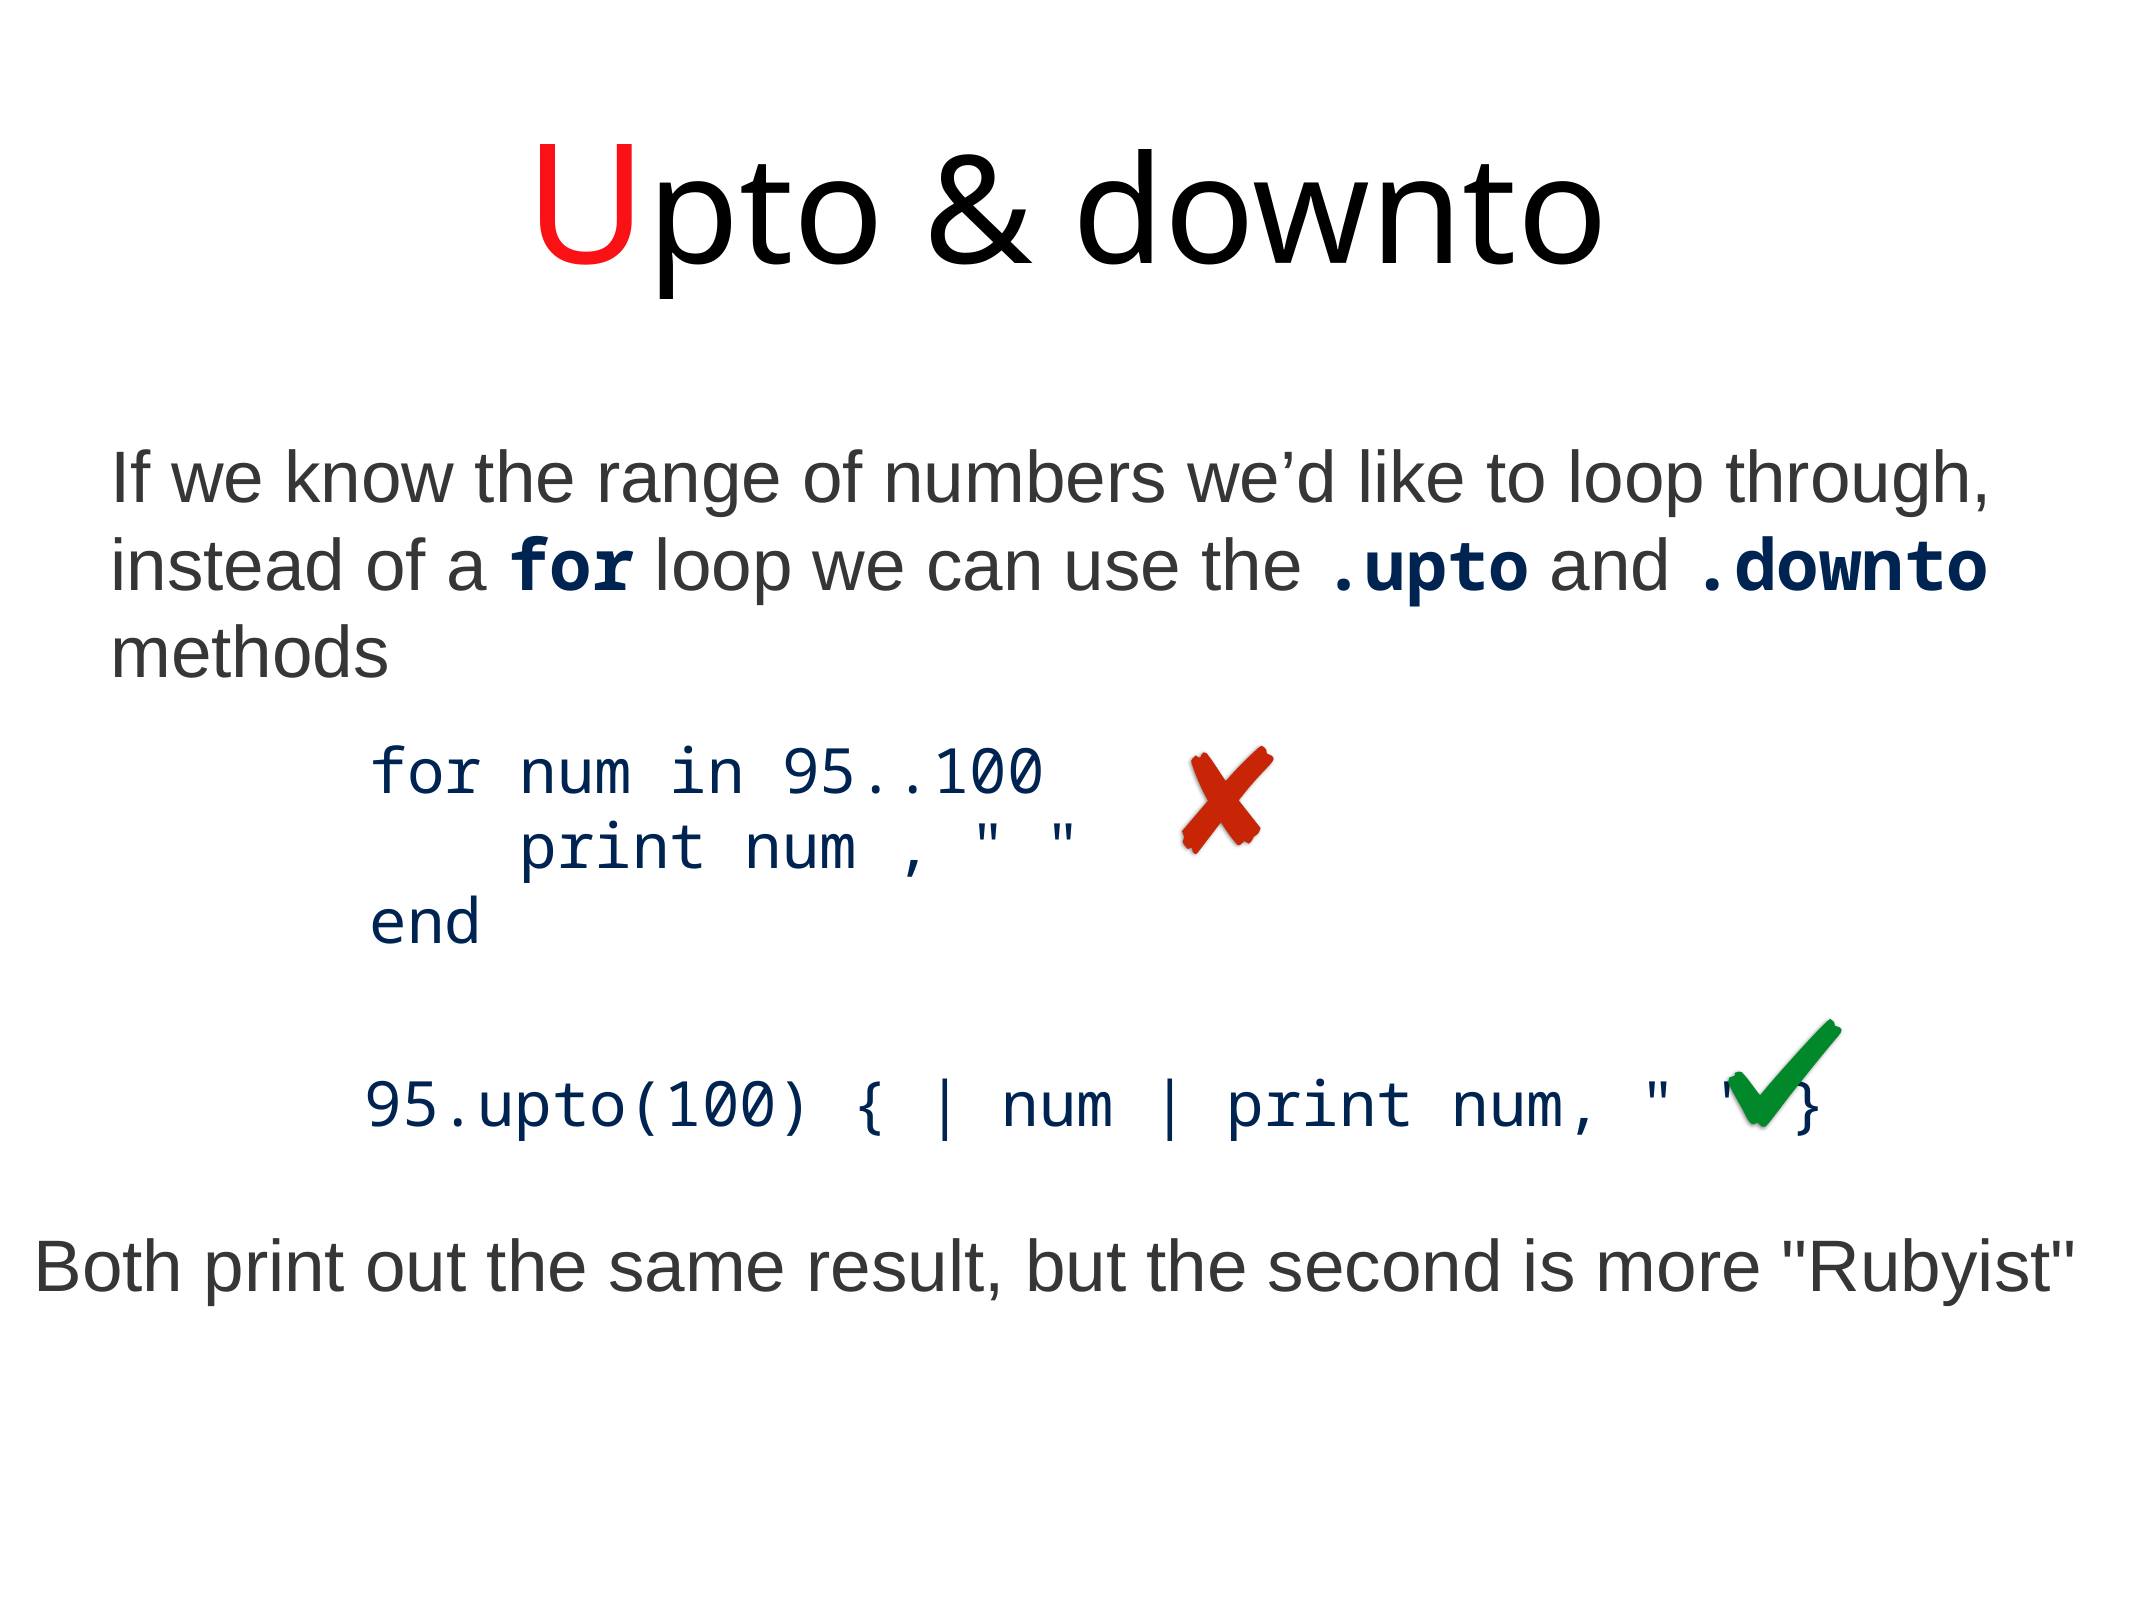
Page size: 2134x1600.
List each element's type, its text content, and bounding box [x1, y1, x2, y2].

text_box 95.upto(100) { | num | print num, " " } [358, 1058, 1835, 1146]
text_box Upto & downto [4, 91, 2129, 304]
text_box Both print out the same result, but the second is more "Rubyist" [27, 1212, 2107, 1313]
text_box [1181, 745, 1274, 855]
text_box for num in 95..100 print num , " " end [363, 725, 1089, 963]
text_box [1727, 1018, 1842, 1127]
text_box If we know the range of numbers we’d like to loop through, instead of a for loop we can use the .upto and .downto methods [104, 423, 2030, 699]
